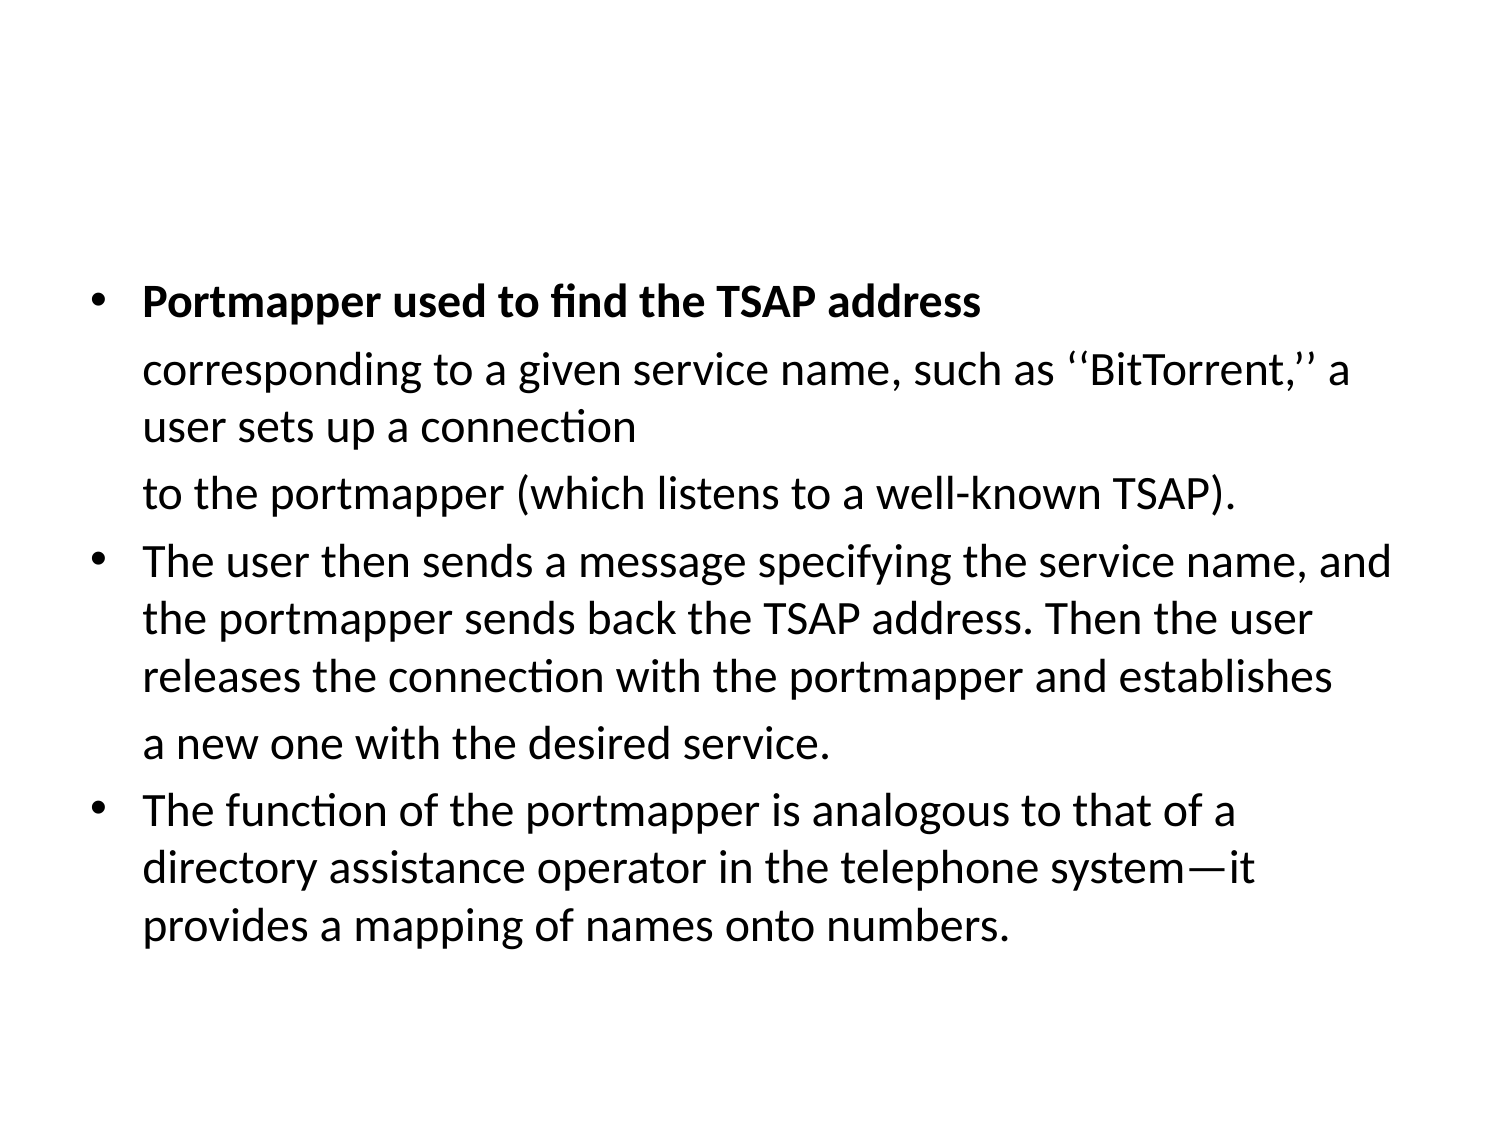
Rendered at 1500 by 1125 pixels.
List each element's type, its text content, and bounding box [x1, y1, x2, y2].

list Portmapper used to find the TSAP address corresponding to a given service name, such as ‘‘BitTorrent,’’ a user sets up a connection to the portmapper (which listens to a well-known TSAP). The user then sends a message specifying the service name, and the portmapper sends back the TSAP address. Then the user releases the connection with the portmapper and establishes a new one with the desired service. The function of the portmapper is analogous to that of a directory assistance operator in the telephone system—it provides a mapping of names onto numbers. [75, 262, 1425, 1005]
